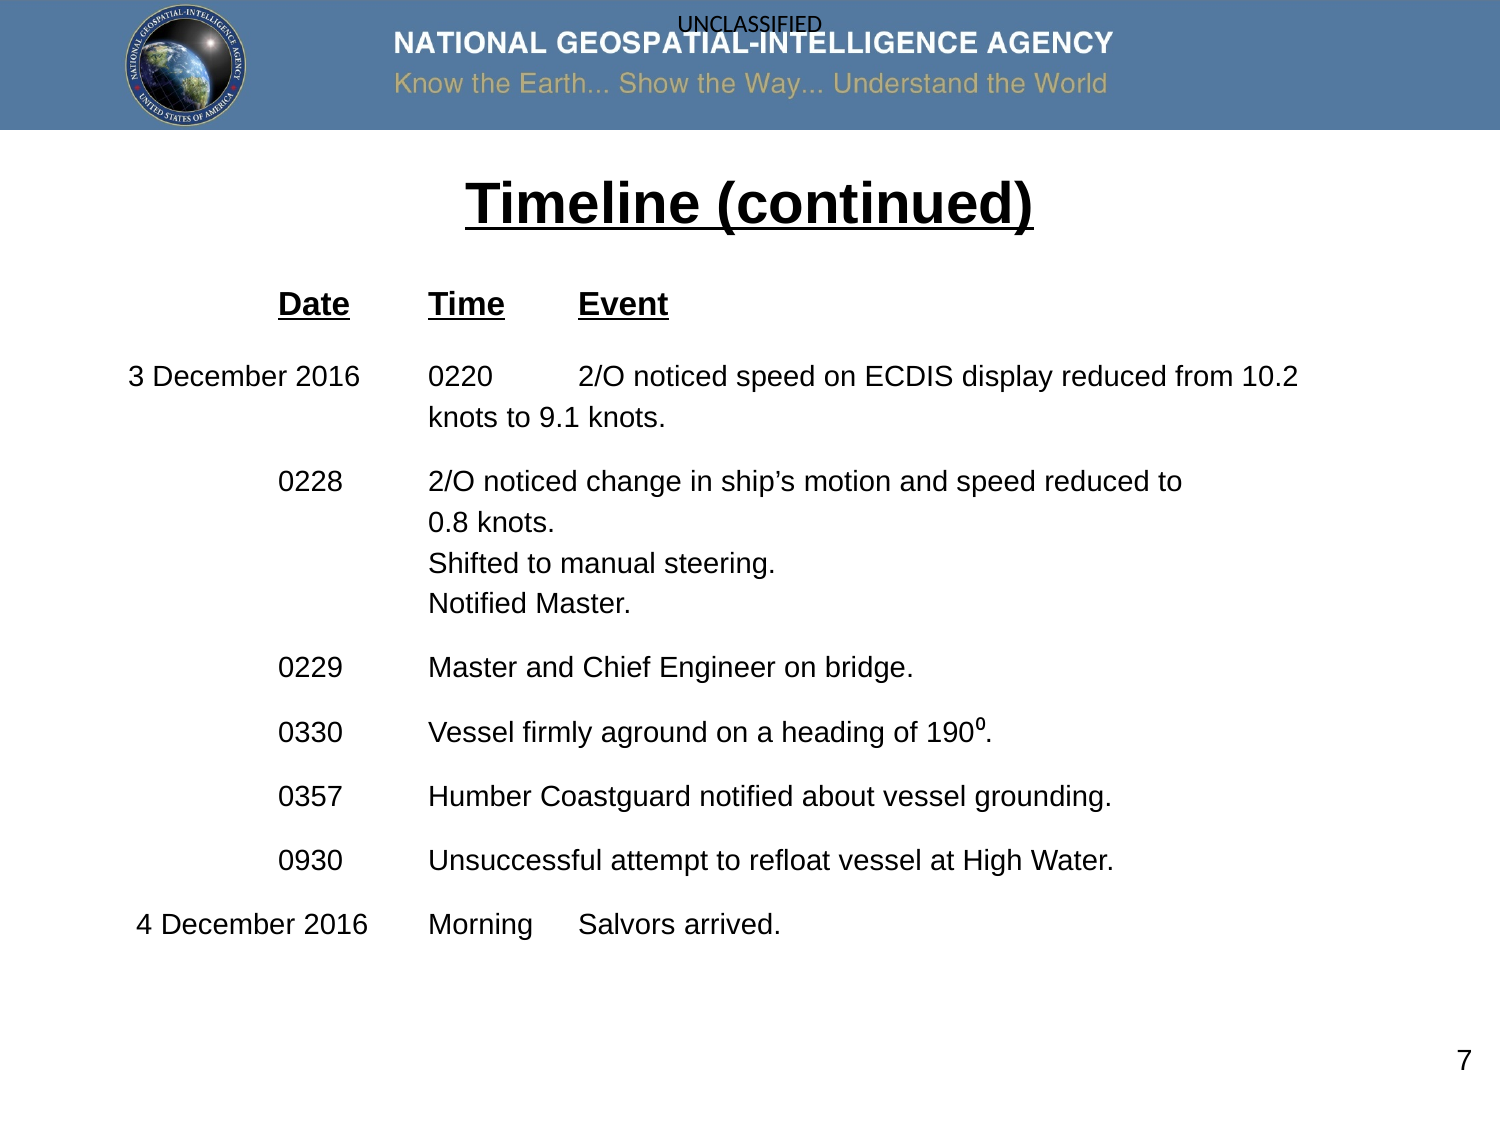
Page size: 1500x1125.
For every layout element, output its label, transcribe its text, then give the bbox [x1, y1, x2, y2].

title Timeline (continued) [74, 162, 1426, 238]
list Date Time Event 3 December 2016 0220 2/O noticed speed on ECDIS display reduced from 10.2 knots to 9.1 knots. 0228 2/O noticed change in ship’s motion and speed reduced to 0.8 knots. Shifted to manual steering. Notified Master. 0229 Master and Chief Engineer on bridge. 0330 Vessel firmly aground on a heading of 190⁰. 0357 Humber Coastguard notified about vessel grounding. 0930 Unsuccessful attempt to refloat vessel at High Water. 4 December 2016 Morning Salvors arrived. [74, 274, 1426, 1038]
picture [0, 0, 1500, 130]
